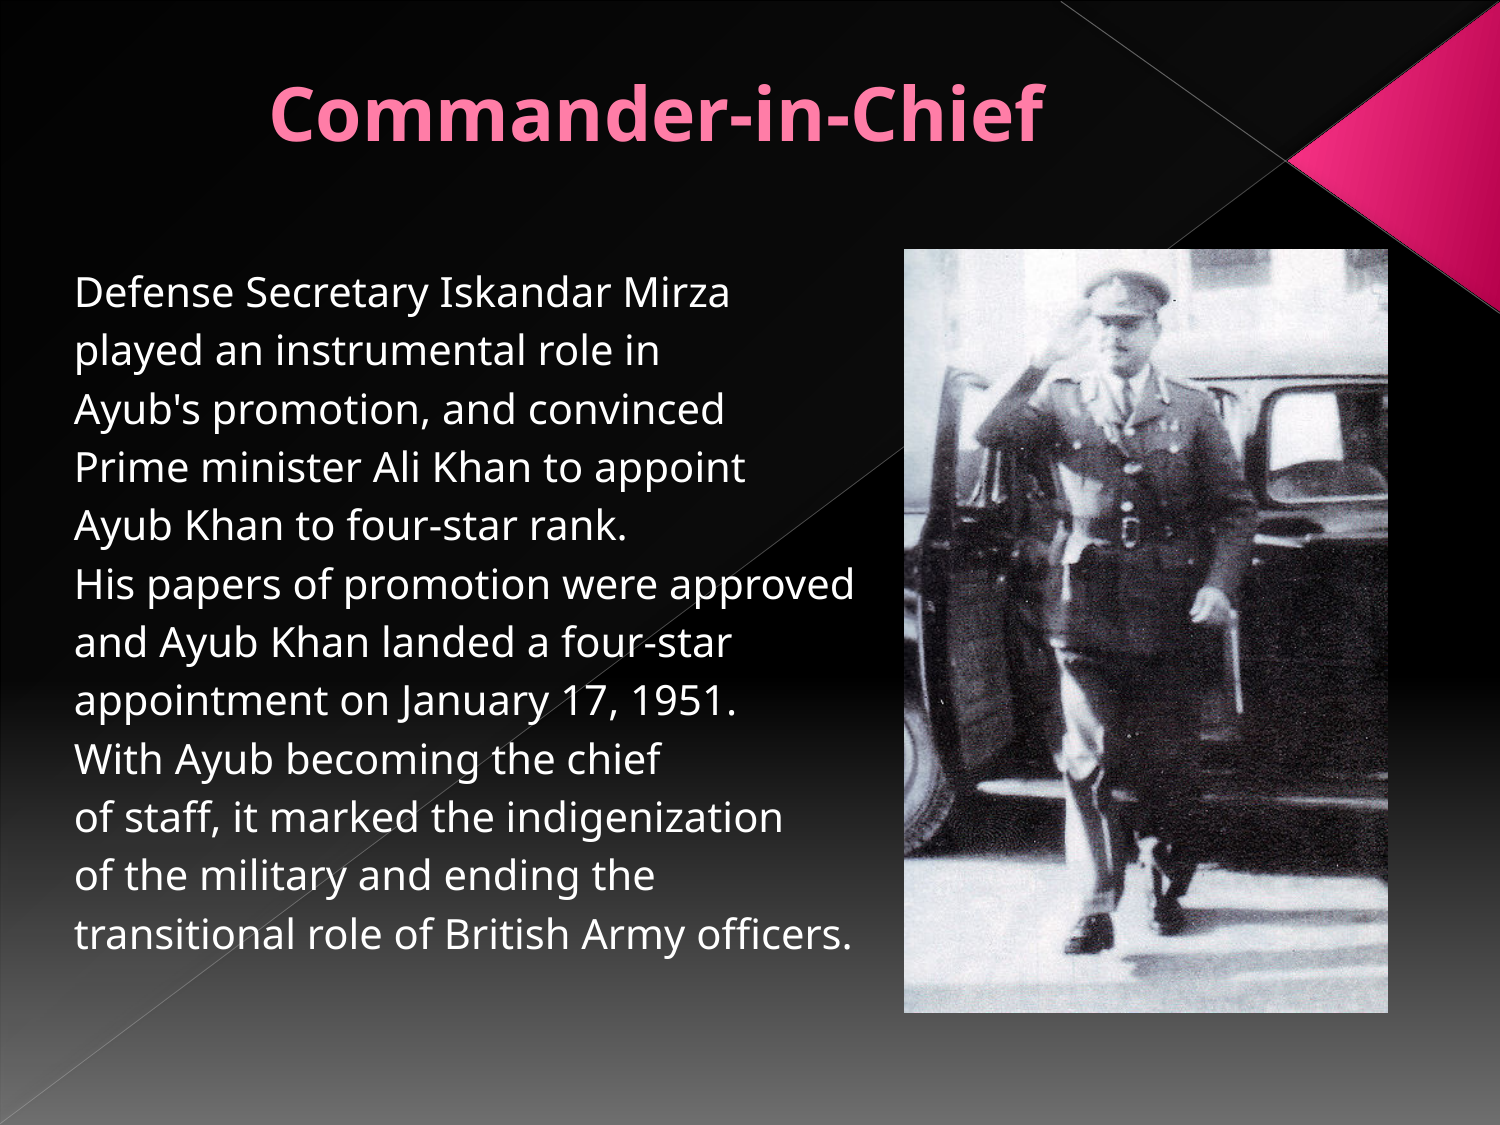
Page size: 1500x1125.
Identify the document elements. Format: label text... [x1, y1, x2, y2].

picture [904, 249, 1388, 1013]
list Defense Secretary Iskandar Mirza played an instrumental role in Ayub's promotion, and convinced Prime minister Ali Khan to appoint Ayub Khan to four-star rank. His papers of promotion were approved and Ayub Khan landed a four-star appointment on January 17, 1951. With Ayub becoming the chief of staff, it marked the indigenization of the military and ending the transitional role of British Army officers. [50, 200, 1363, 1057]
title Commander-in-Chief [62, 44, 1250, 200]
